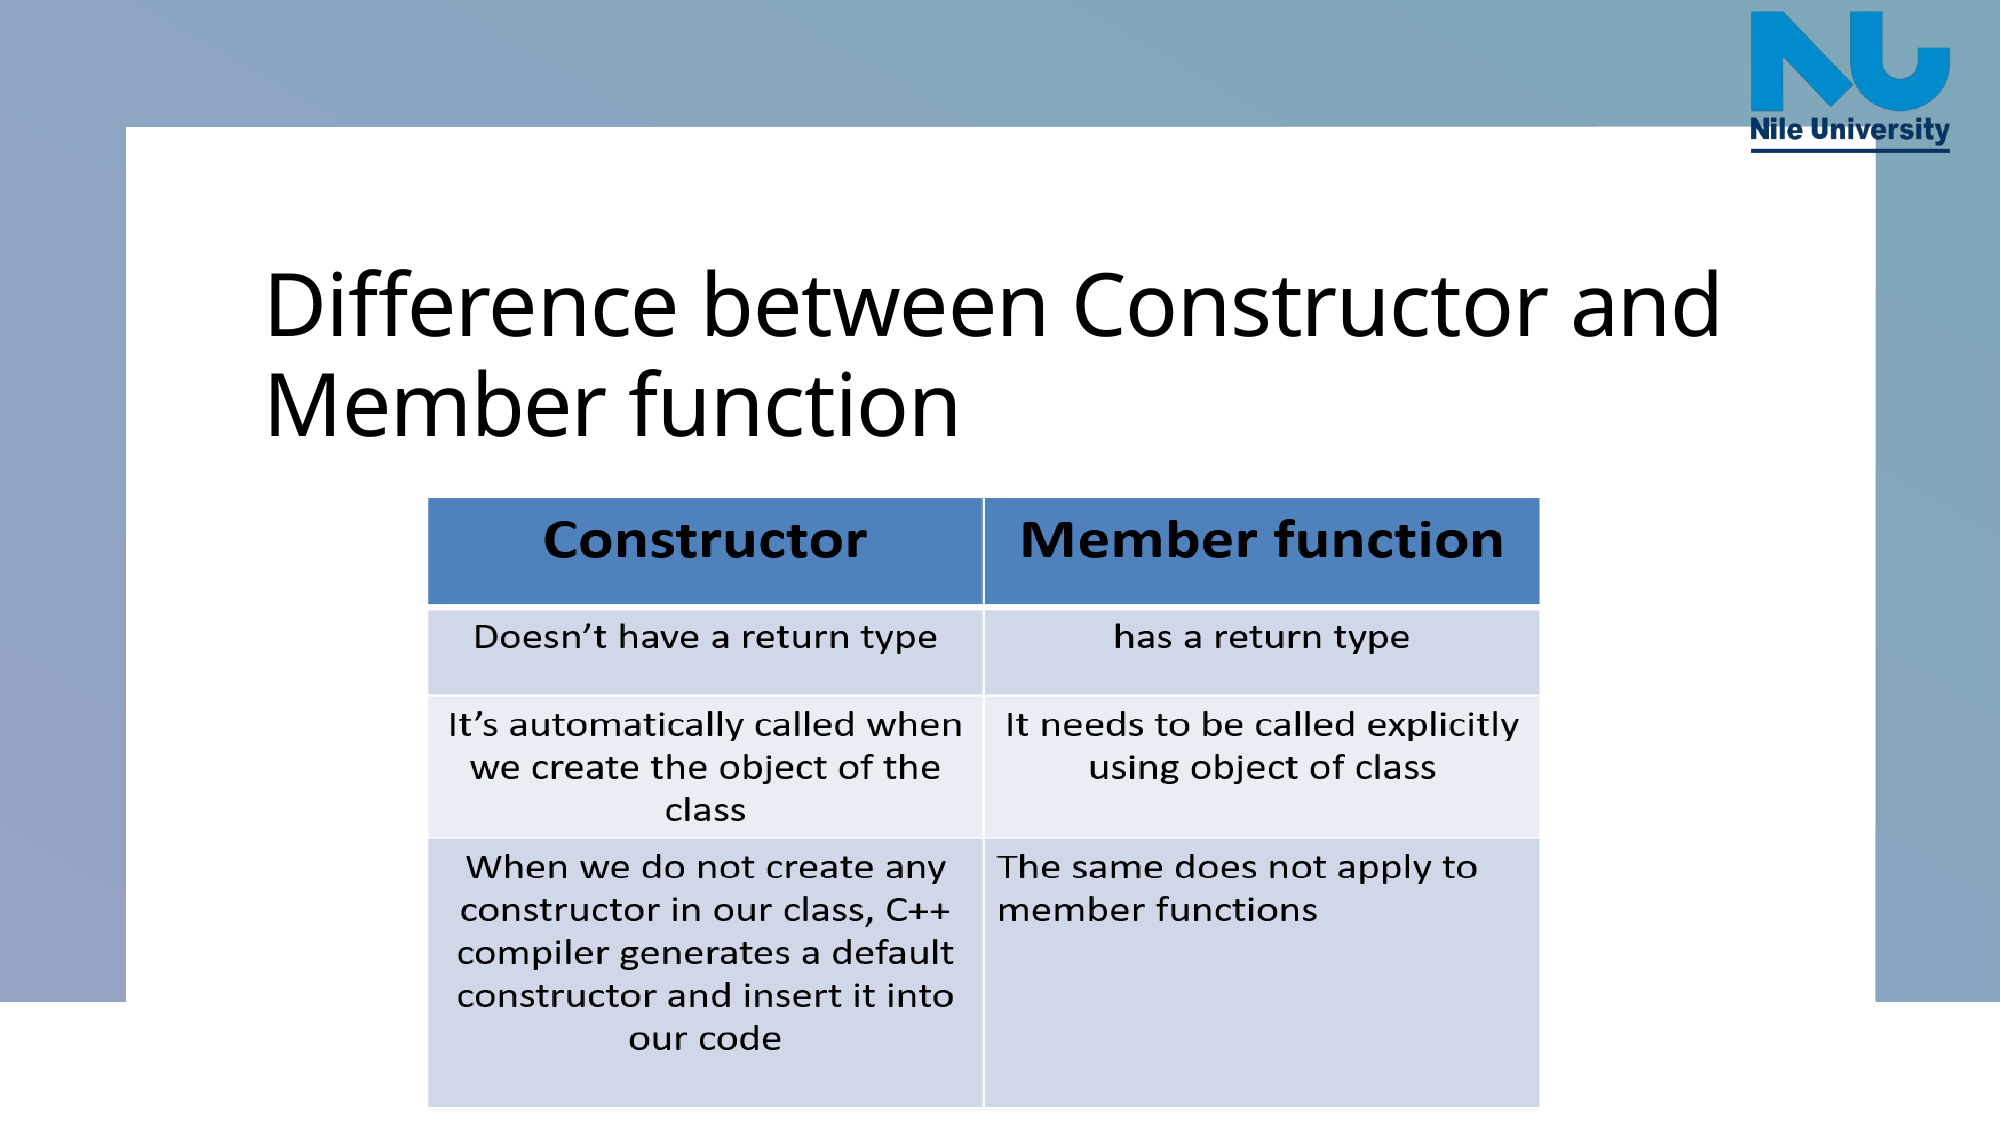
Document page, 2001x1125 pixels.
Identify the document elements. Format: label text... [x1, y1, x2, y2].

title Difference between Constructor and Member function [248, 248, 1749, 470]
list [426, 487, 1546, 1110]
picture [1735, 0, 1966, 165]
